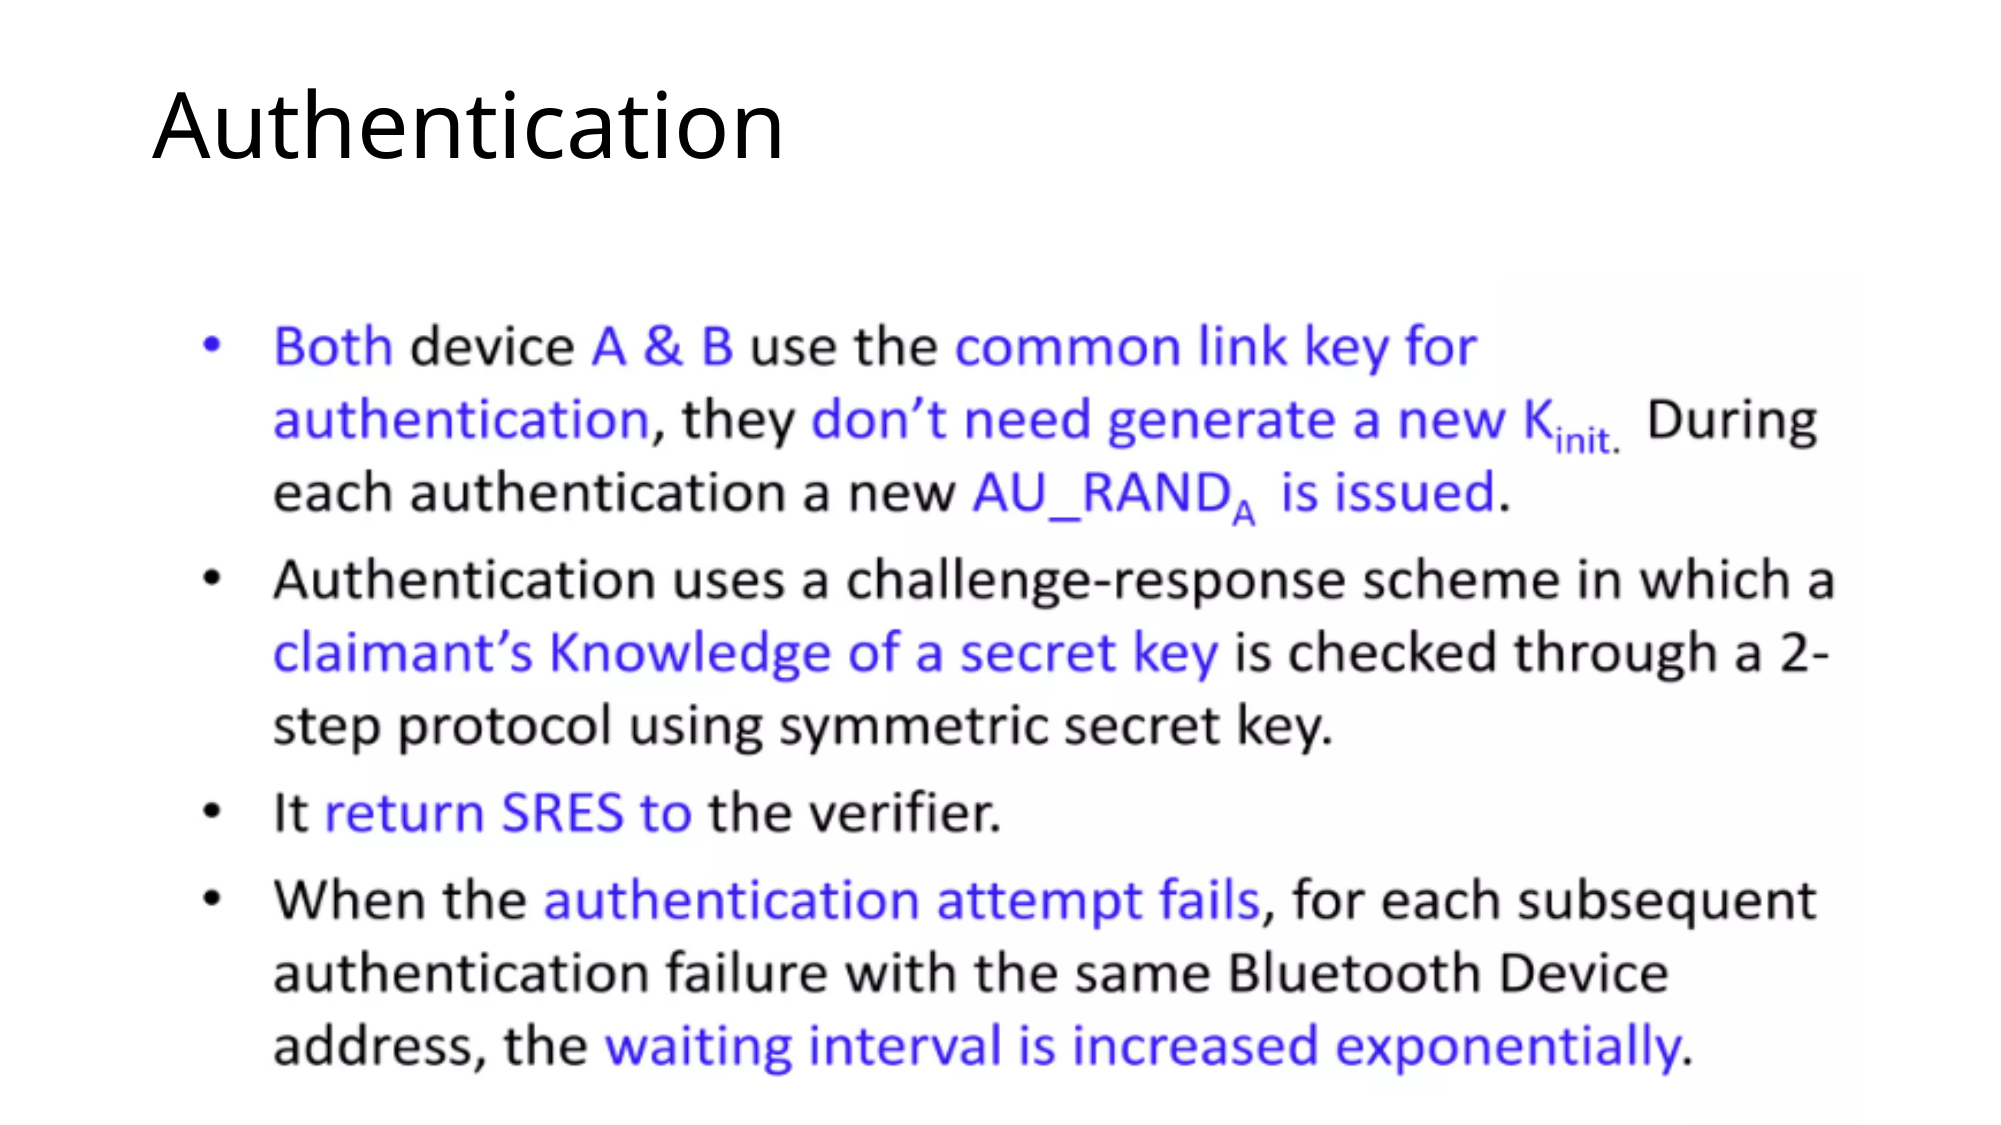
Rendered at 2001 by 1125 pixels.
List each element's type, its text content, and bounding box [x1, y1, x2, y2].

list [137, 277, 1863, 1125]
title Authentication [137, 59, 1863, 198]
